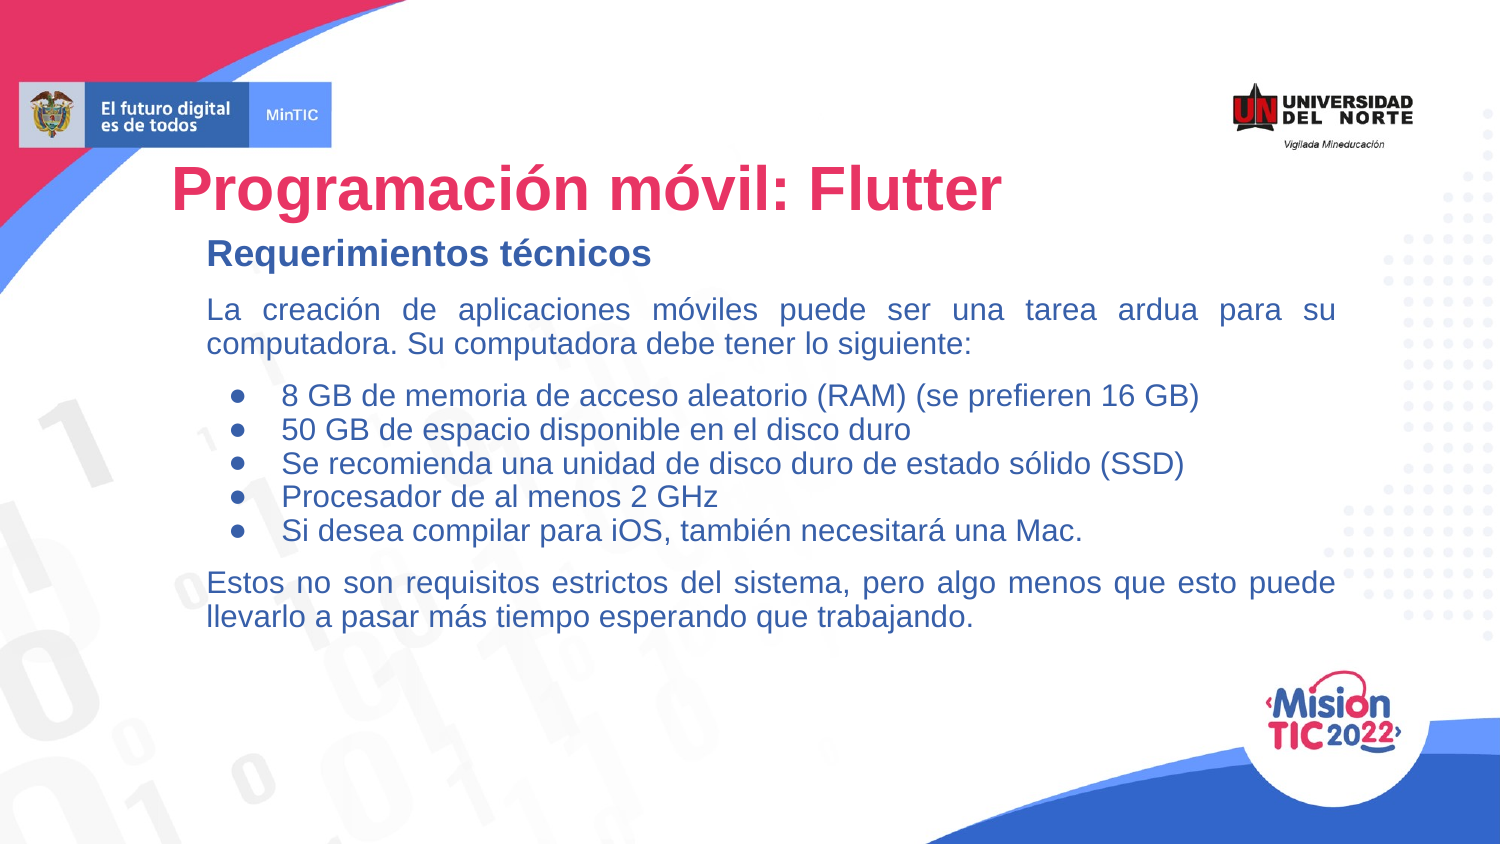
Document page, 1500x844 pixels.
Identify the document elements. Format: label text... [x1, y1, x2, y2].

text_box Programación móvil: Flutter [159, 50, 1398, 229]
text_box Requerimientos técnicos La creación de aplicaciones móviles puede ser una tarea ardua para su computadora. Su computadora debe tener lo siguiente: 8 GB de memoria de acceso aleatorio (RAM) (se prefieren 16 GB) 50 GB de espacio disponible en el disco duro Se recomienda una unidad de disco duro de estado sólido (SSD) Procesador de al menos 2 GHz Si desea compilar para iOS, también necesitará una Mac. Estos no son requisitos estrictos del sistema, pero algo menos que esto puede llevarlo a pasar más tiempo esperando que trabajando. [206, 228, 1339, 734]
picture [0, 0, 1500, 844]
